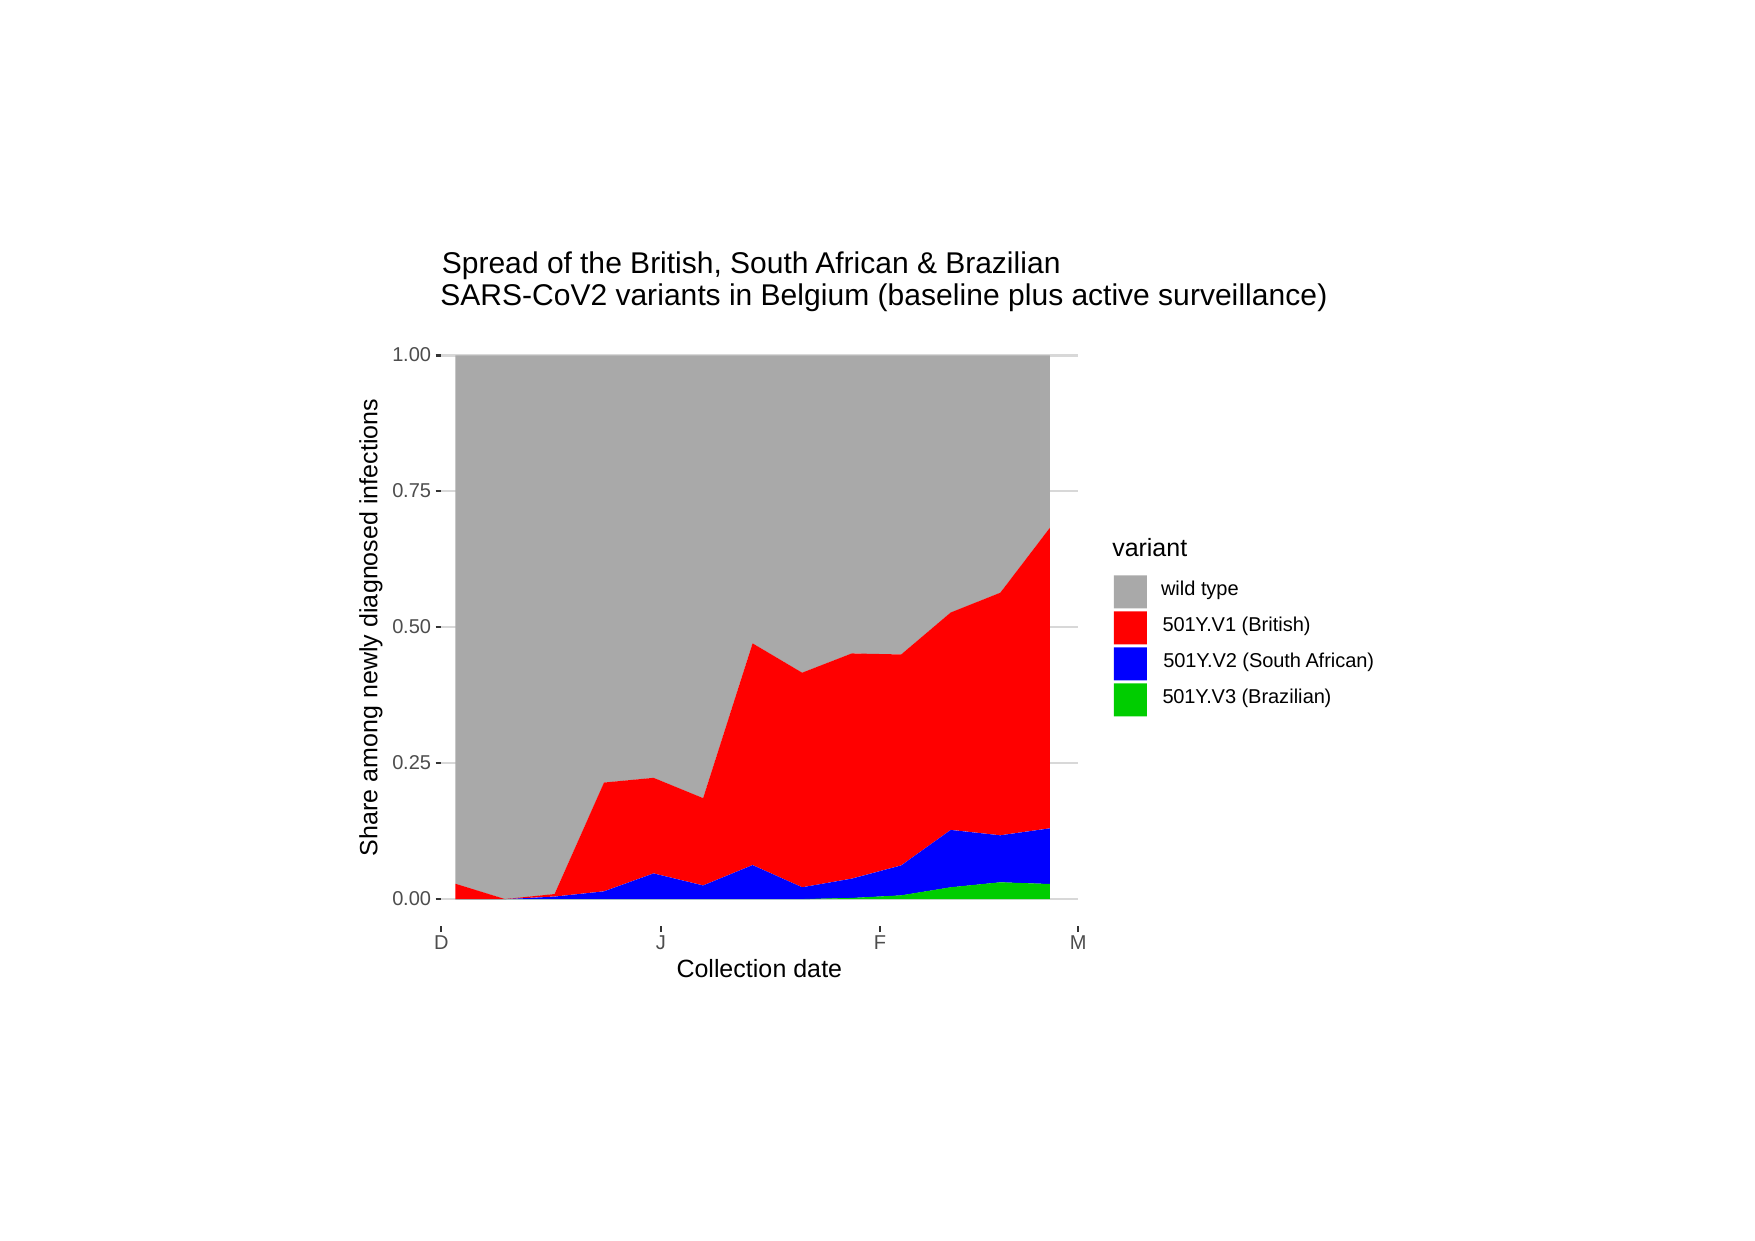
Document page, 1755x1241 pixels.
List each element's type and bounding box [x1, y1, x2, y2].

text_box [352, 244, 1403, 996]
